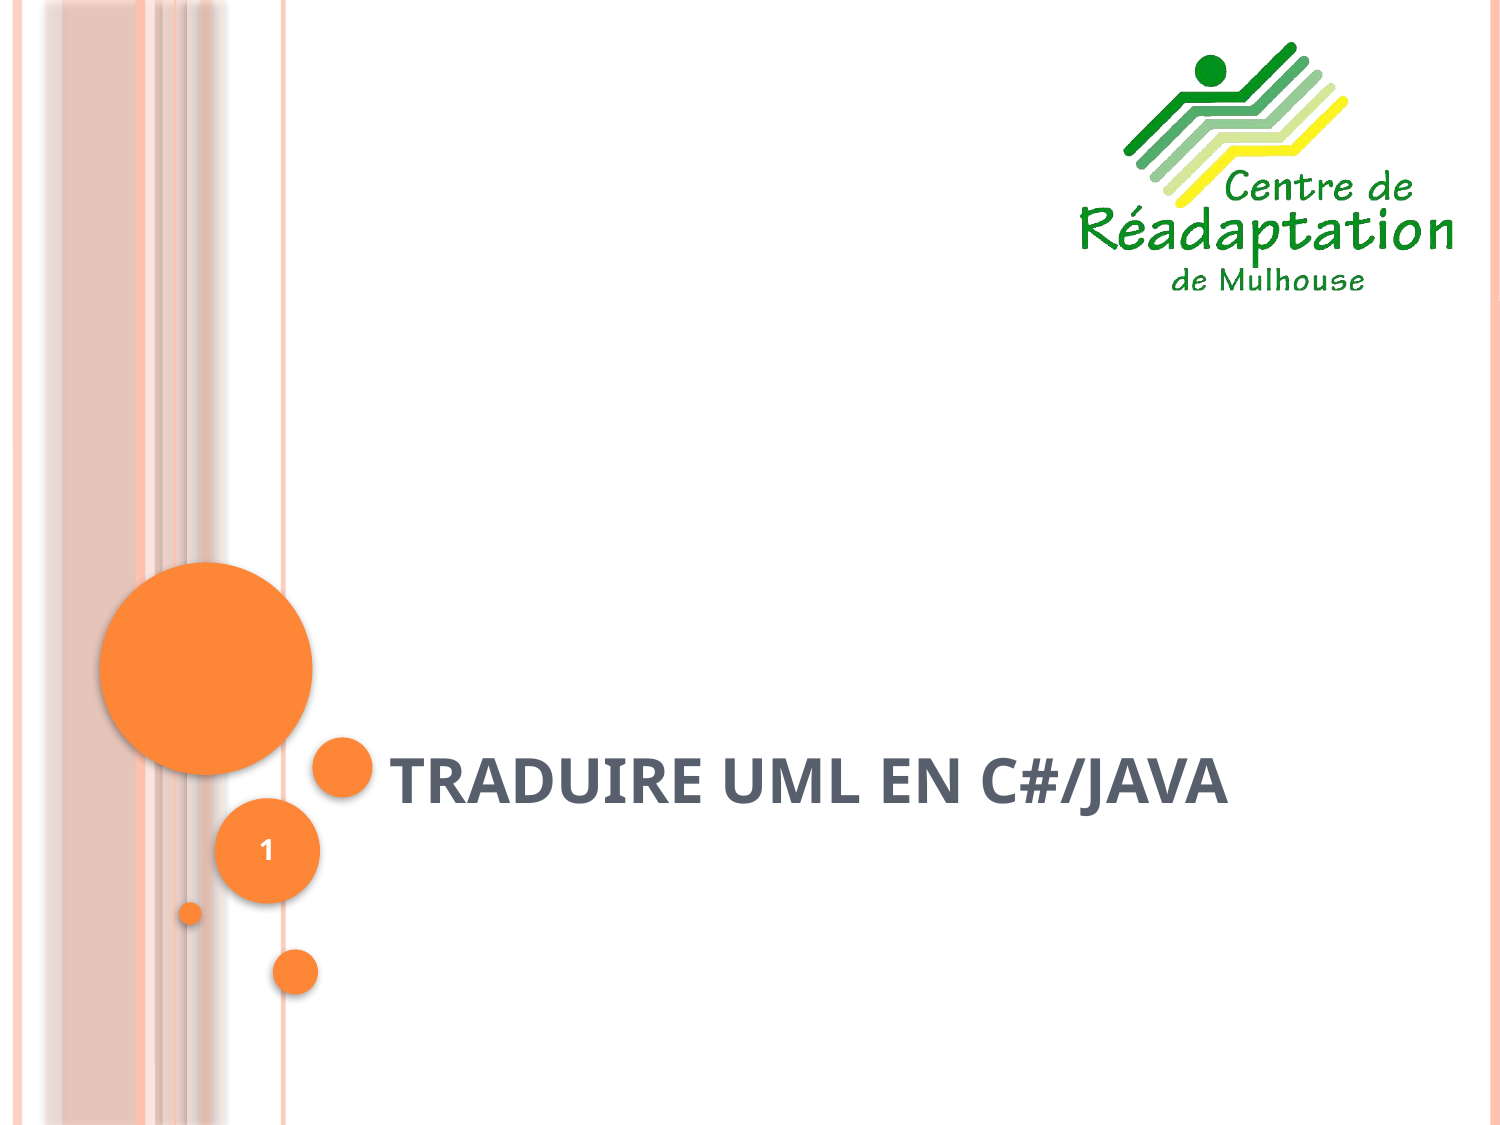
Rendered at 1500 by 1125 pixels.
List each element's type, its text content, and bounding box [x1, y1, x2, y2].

slide_number 1 [217, 808, 318, 894]
picture [1080, 42, 1454, 292]
title Traduire UML en C#/Java [375, 512, 1388, 824]
